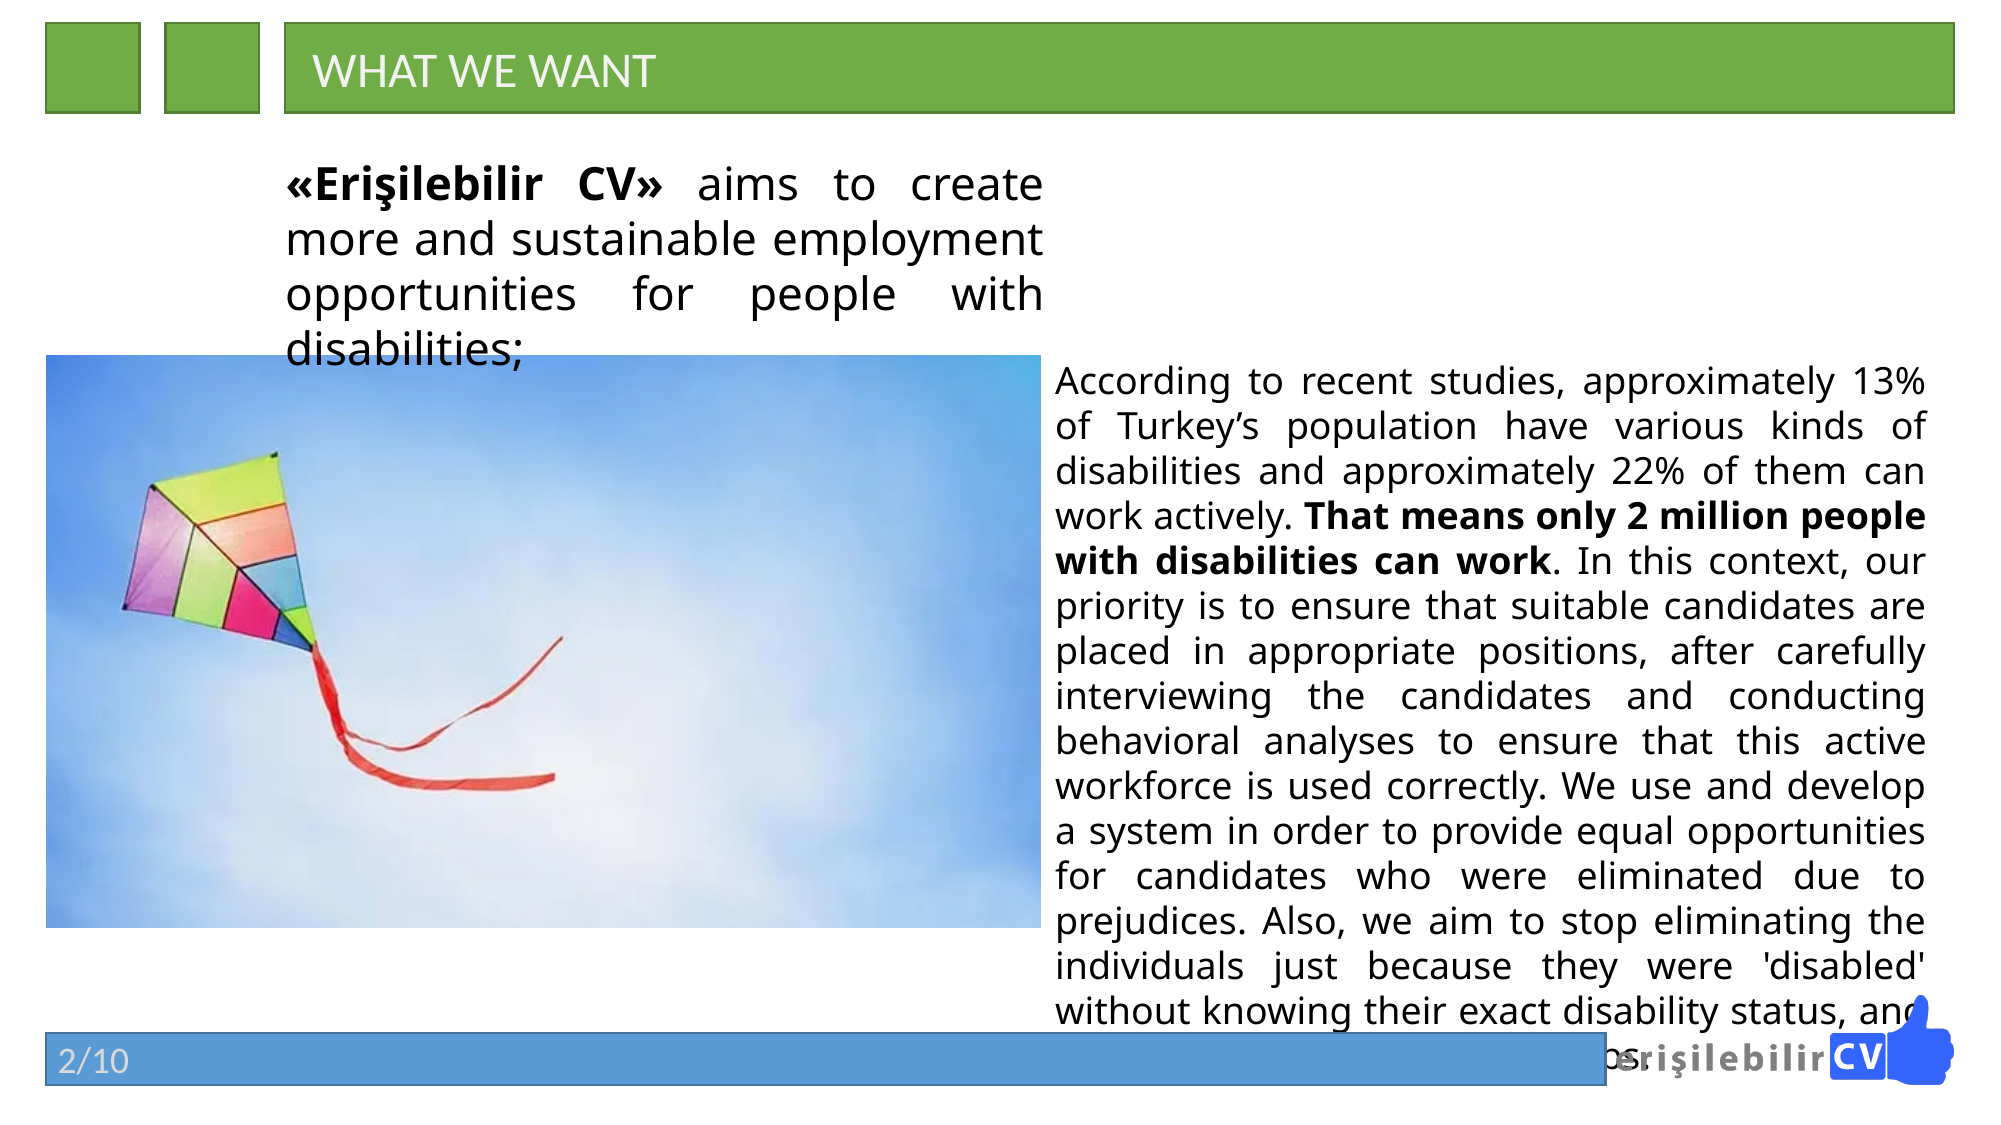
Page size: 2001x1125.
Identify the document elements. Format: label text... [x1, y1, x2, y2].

picture [45, 355, 1041, 929]
text_box 2/10 [42, 1028, 207, 1089]
text_box [164, 22, 260, 114]
text_box WHAT WE WANT [297, 30, 783, 105]
text_box «Erişilebilir CV» aims to create more and sustainable employment opportunities for people with disabilities; [270, 147, 1060, 355]
text_box [207, 1032, 1607, 1086]
text_box [45, 22, 141, 114]
text_box [284, 22, 1955, 114]
text_box According to recent studies, approximately 13% of Turkey’s population have various kinds of disabilities and approximately 22% of them can work actively. That means only 2 million people with disabilities can work. In this context, our priority is to ensure that suitable candidates are placed in appropriate positions, after carefully interviewing the candidates and conducting behavioral analyses to ensure that this active workforce is used correctly. We use and develop a system in order to provide equal opportunities for candidates who were eliminated due to prejudices. Also, we aim to stop eliminating the individuals just because they were 'disabled' without knowing their exact disability status, and for them to work in the right jobs. [1040, 349, 1942, 1085]
picture [1616, 995, 1954, 1085]
